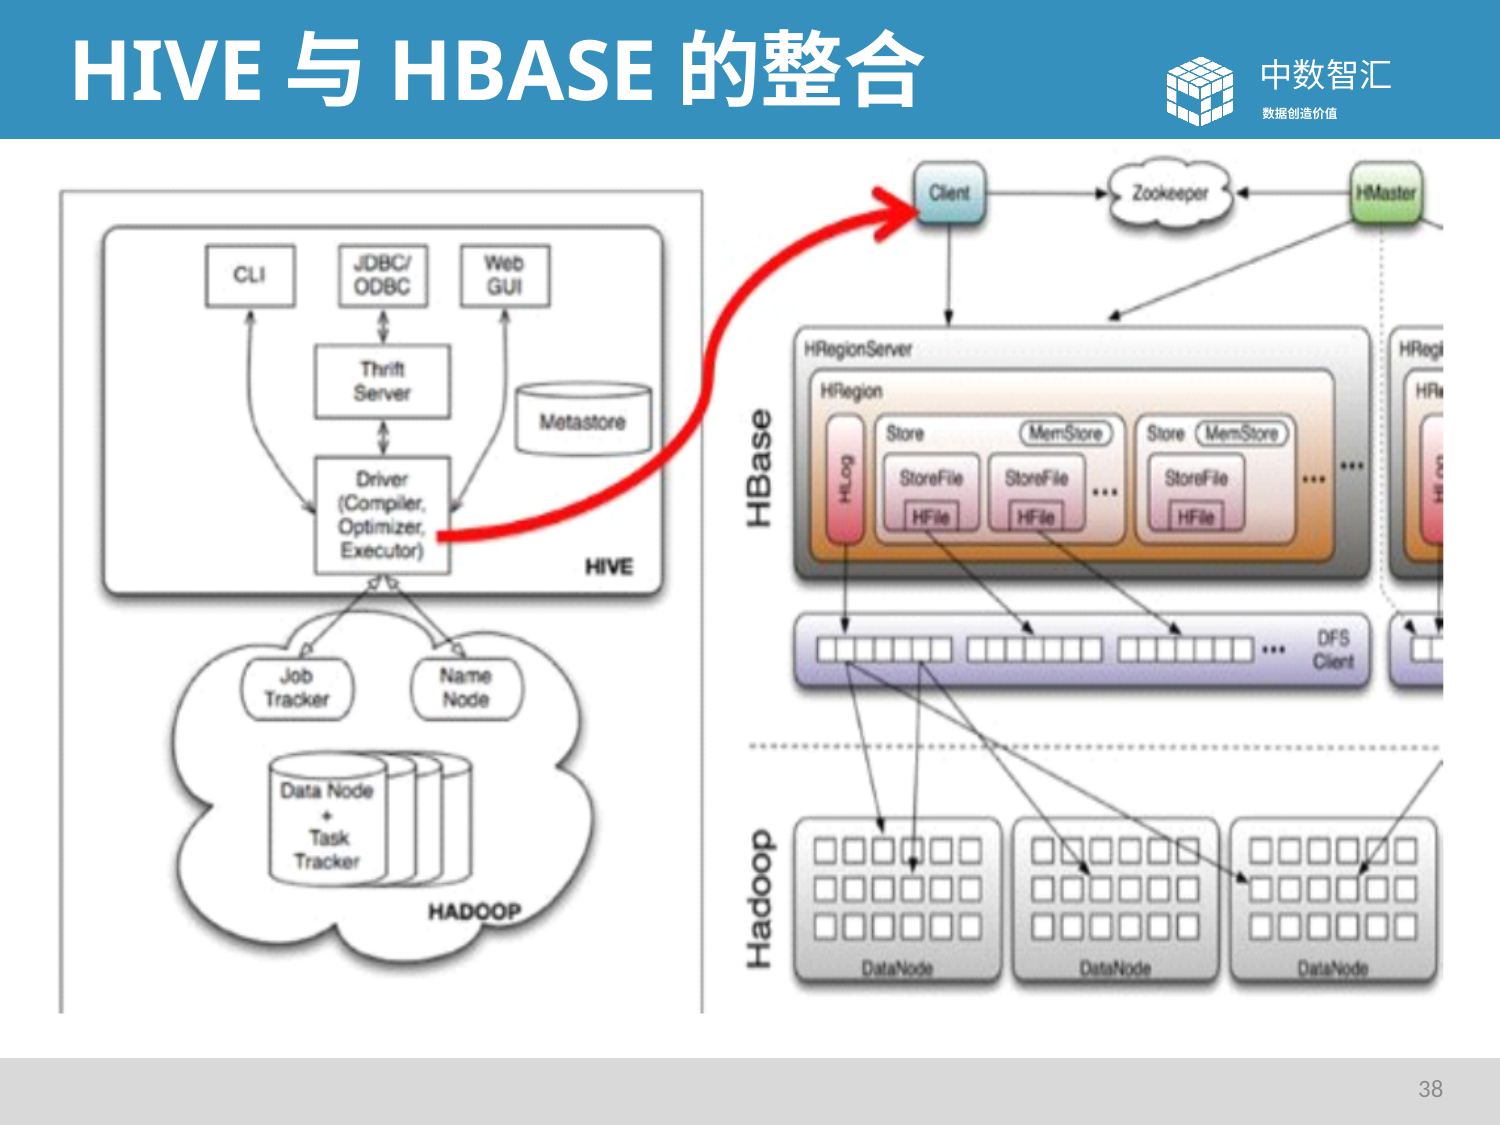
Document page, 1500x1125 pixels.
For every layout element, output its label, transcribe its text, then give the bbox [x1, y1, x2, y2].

slide_number 38 [1397, 1065, 1459, 1118]
picture [0, 139, 1500, 1058]
picture [1160, 52, 1238, 133]
title HIVE与HBASE的整合 [53, 0, 975, 125]
